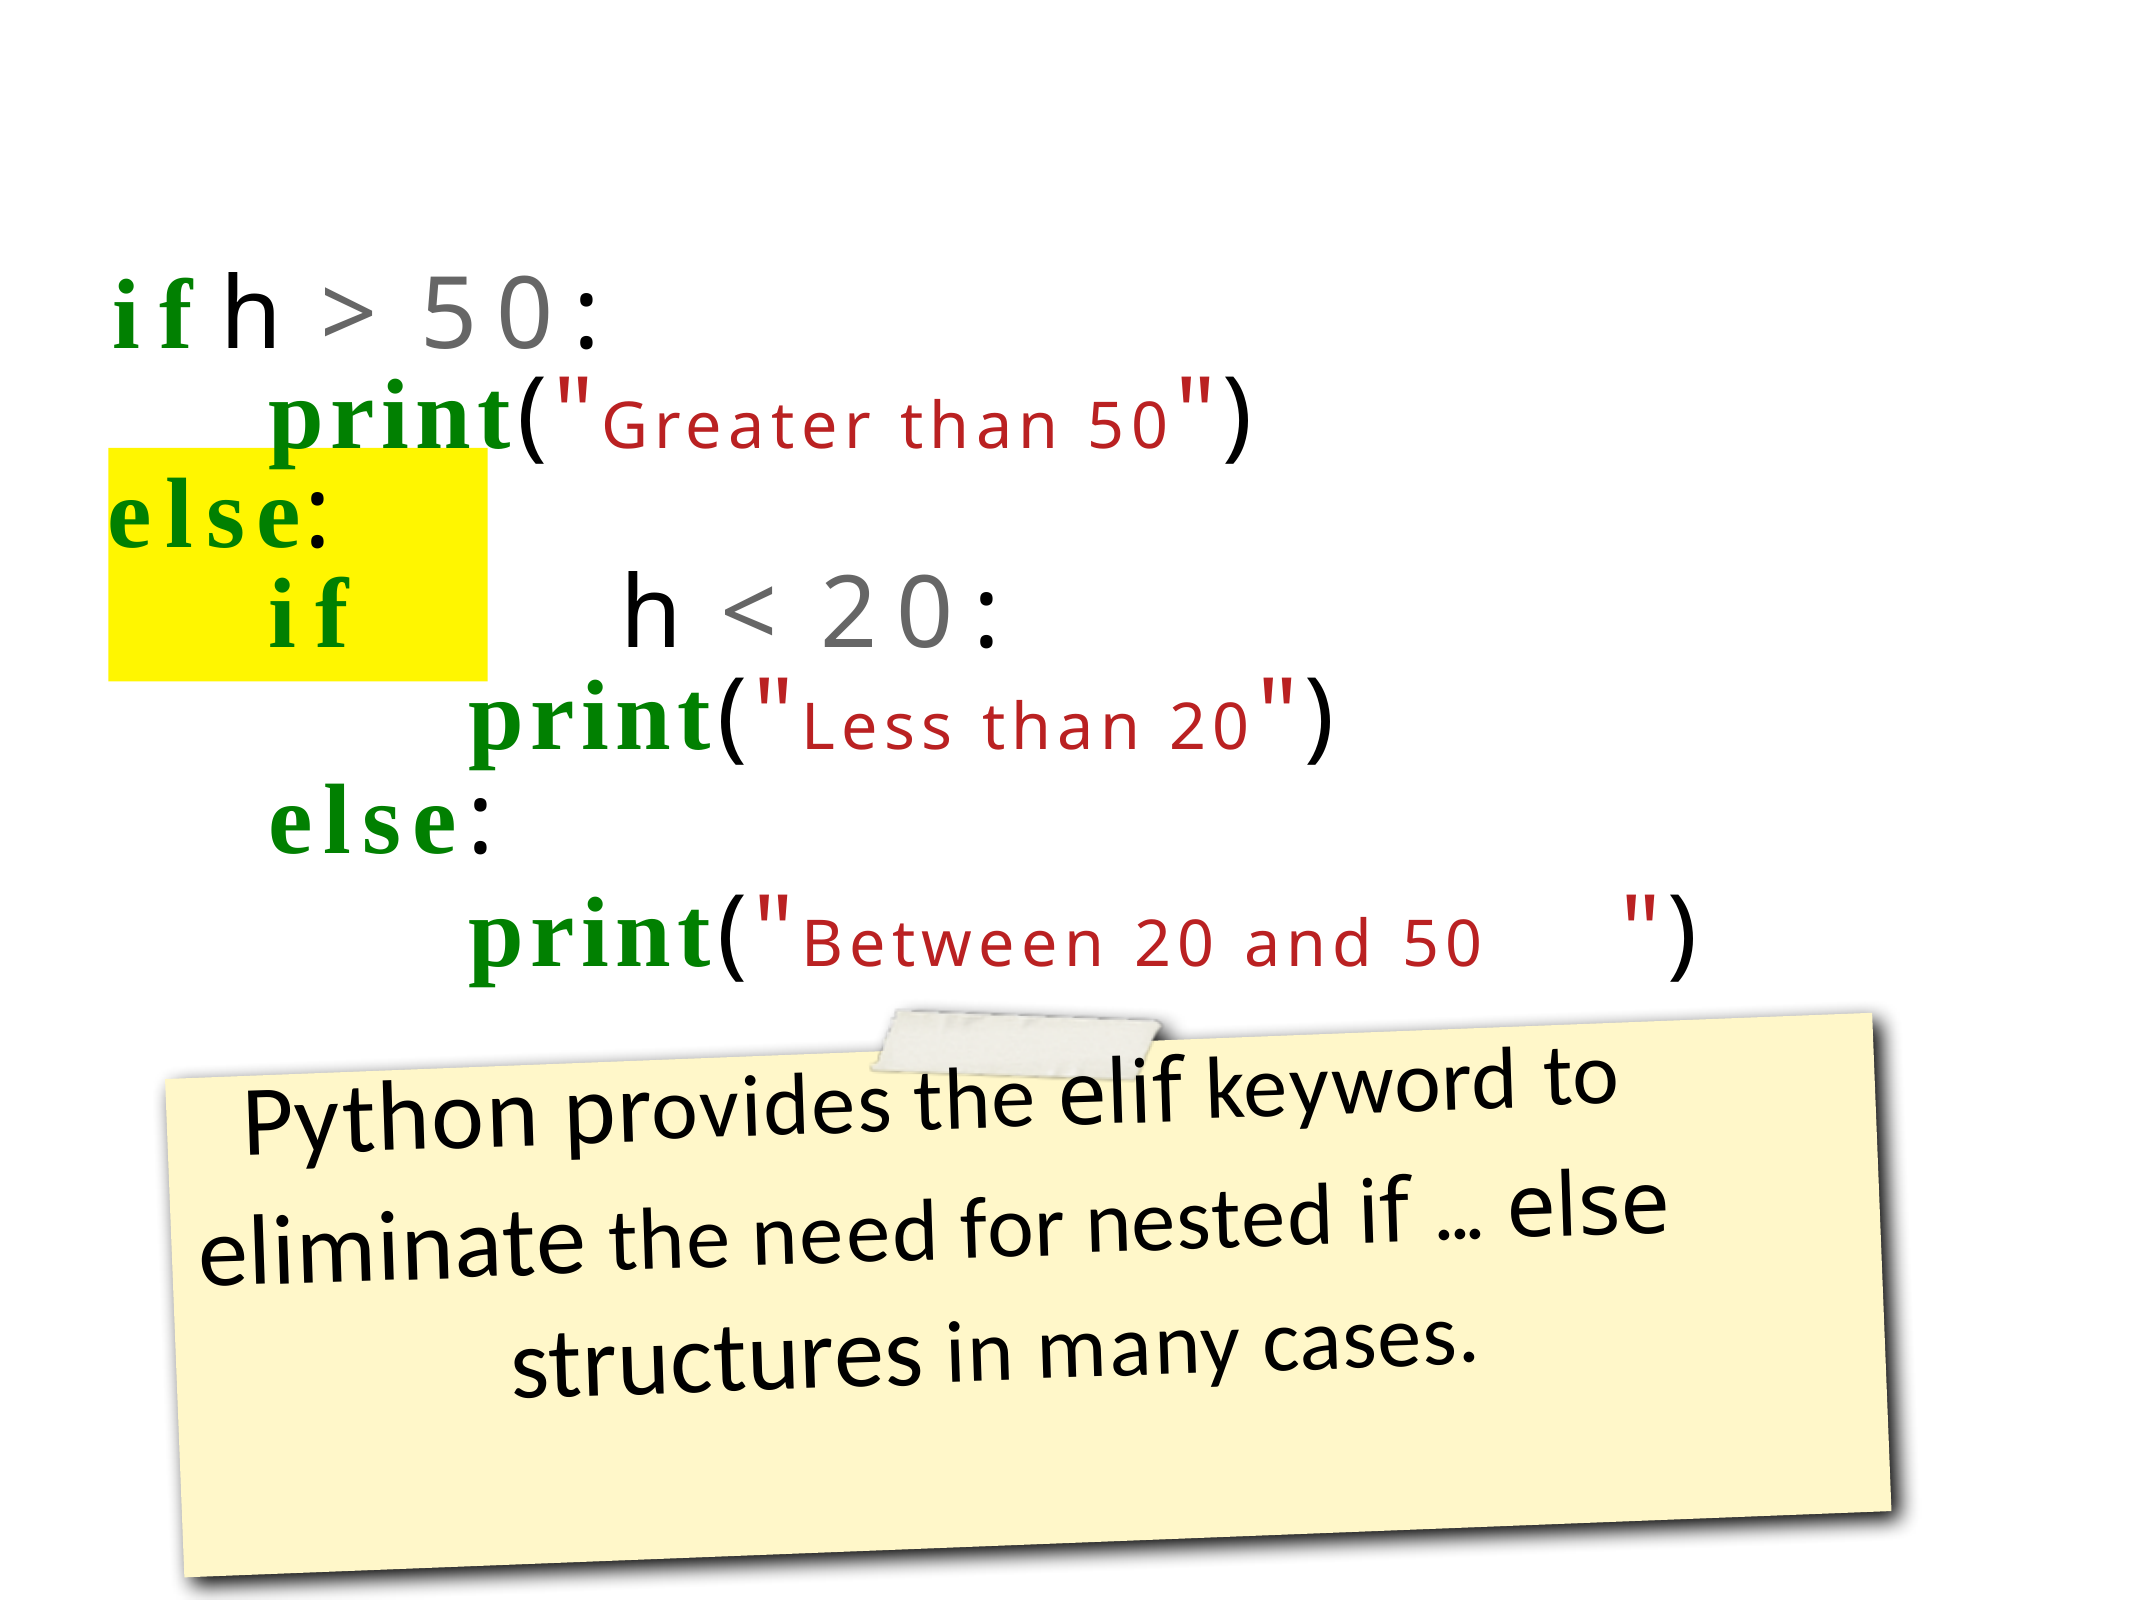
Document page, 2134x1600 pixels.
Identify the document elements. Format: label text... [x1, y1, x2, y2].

text_box Python provides the elif keyword to [240, 1014, 1802, 1186]
text_box [165, 1012, 1892, 1578]
text_box [862, 995, 1175, 1046]
text_box eliminate the need for nested if ... else [196, 1143, 1855, 1318]
text_box if h > 50: print("Greater than 50") else: if h < 20: print("Less than 20") else: print("Between 20 and 50 ") [66, 257, 2092, 986]
text_box structures in many cases. [508, 1274, 1553, 1430]
text_box [150, 986, 1922, 1600]
